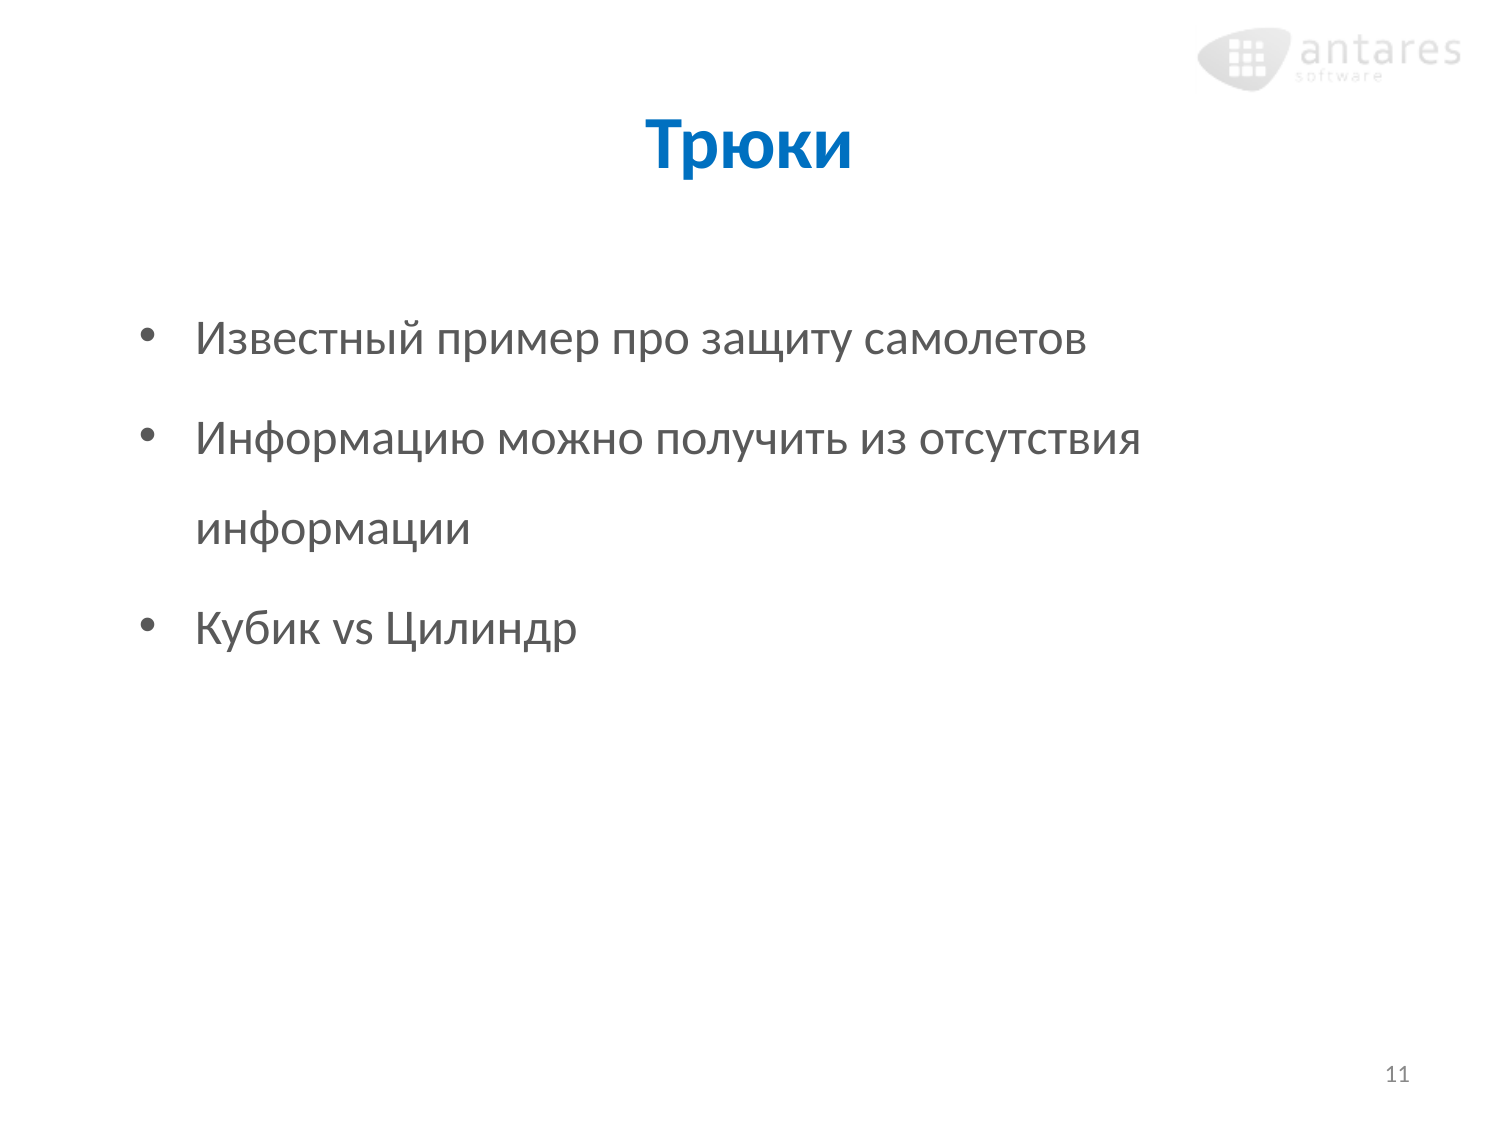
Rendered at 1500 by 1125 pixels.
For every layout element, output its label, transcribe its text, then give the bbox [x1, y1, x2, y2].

list Известный пример про защиту самолетов Информацию можно получить из отсутствия информации Кубик vs Цилиндр [123, 267, 1221, 787]
slide_number 11 [1074, 1042, 1425, 1103]
text_box Трюки [82, 44, 1418, 233]
picture [1195, 25, 1466, 94]
